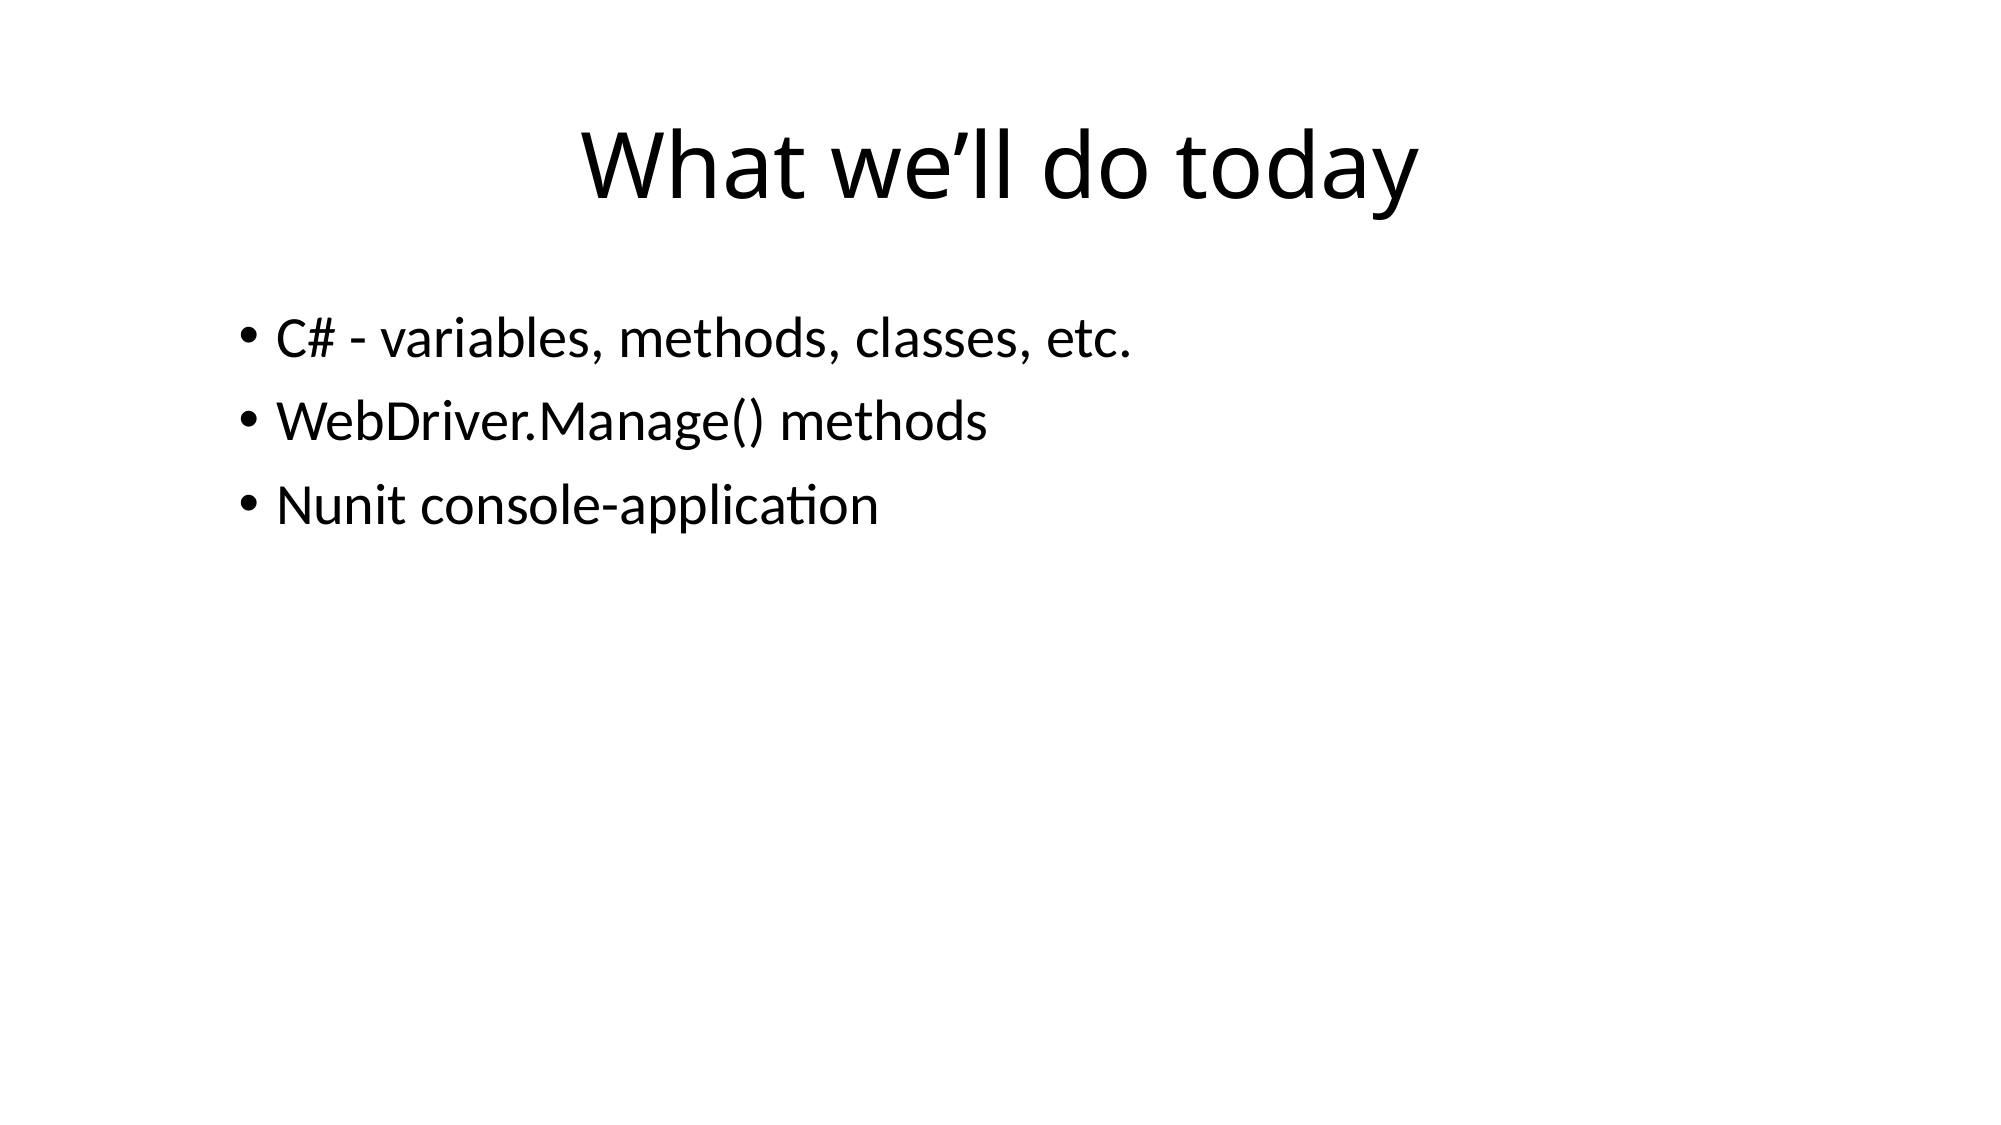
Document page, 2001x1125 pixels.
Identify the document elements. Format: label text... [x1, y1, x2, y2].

title What we’ll do today [137, 59, 1863, 278]
list C# - variables, methods, classes, etc. WebDriver.Manage() methods Nunit console-application [223, 299, 1863, 1014]
